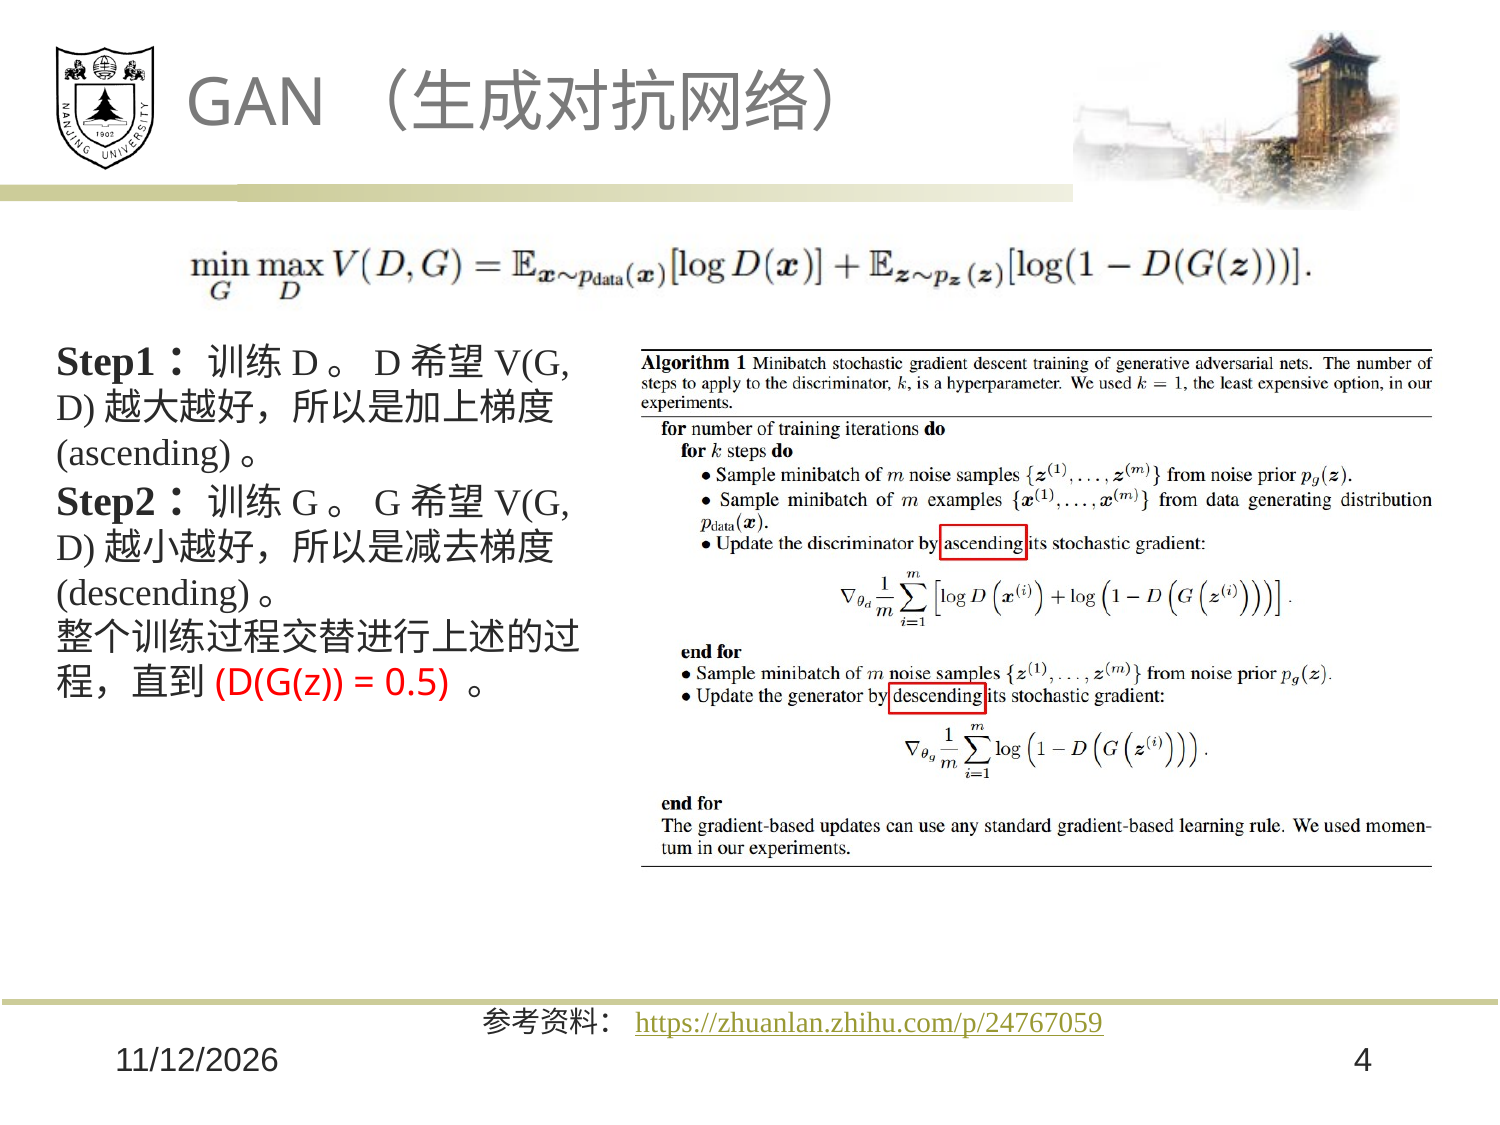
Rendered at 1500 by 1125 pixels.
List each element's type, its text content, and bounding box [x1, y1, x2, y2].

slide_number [100, 1030, 313, 1107]
picture [152, 30, 1469, 910]
text_box Step1：训练D。D希望V(G, D)越大越好，所以是加上梯度(ascending)。 Step2：训练G。G希望V(G, D)越小越好，所以是减去梯度(descending)。 整个训练过程交替进行上述的过程，直到(D(G(z)) = 0.5) 。 [41, 325, 588, 711]
picture [50, 42, 160, 173]
picture [2, 999, 467, 1005]
text_box 参考资料：https://zhuanlan.zhihu.com/p/24767059 [467, 996, 1500, 1046]
slide_number 4 [1234, 1046, 1388, 1107]
text_box GAN（生成对抗网络） [170, 51, 893, 147]
